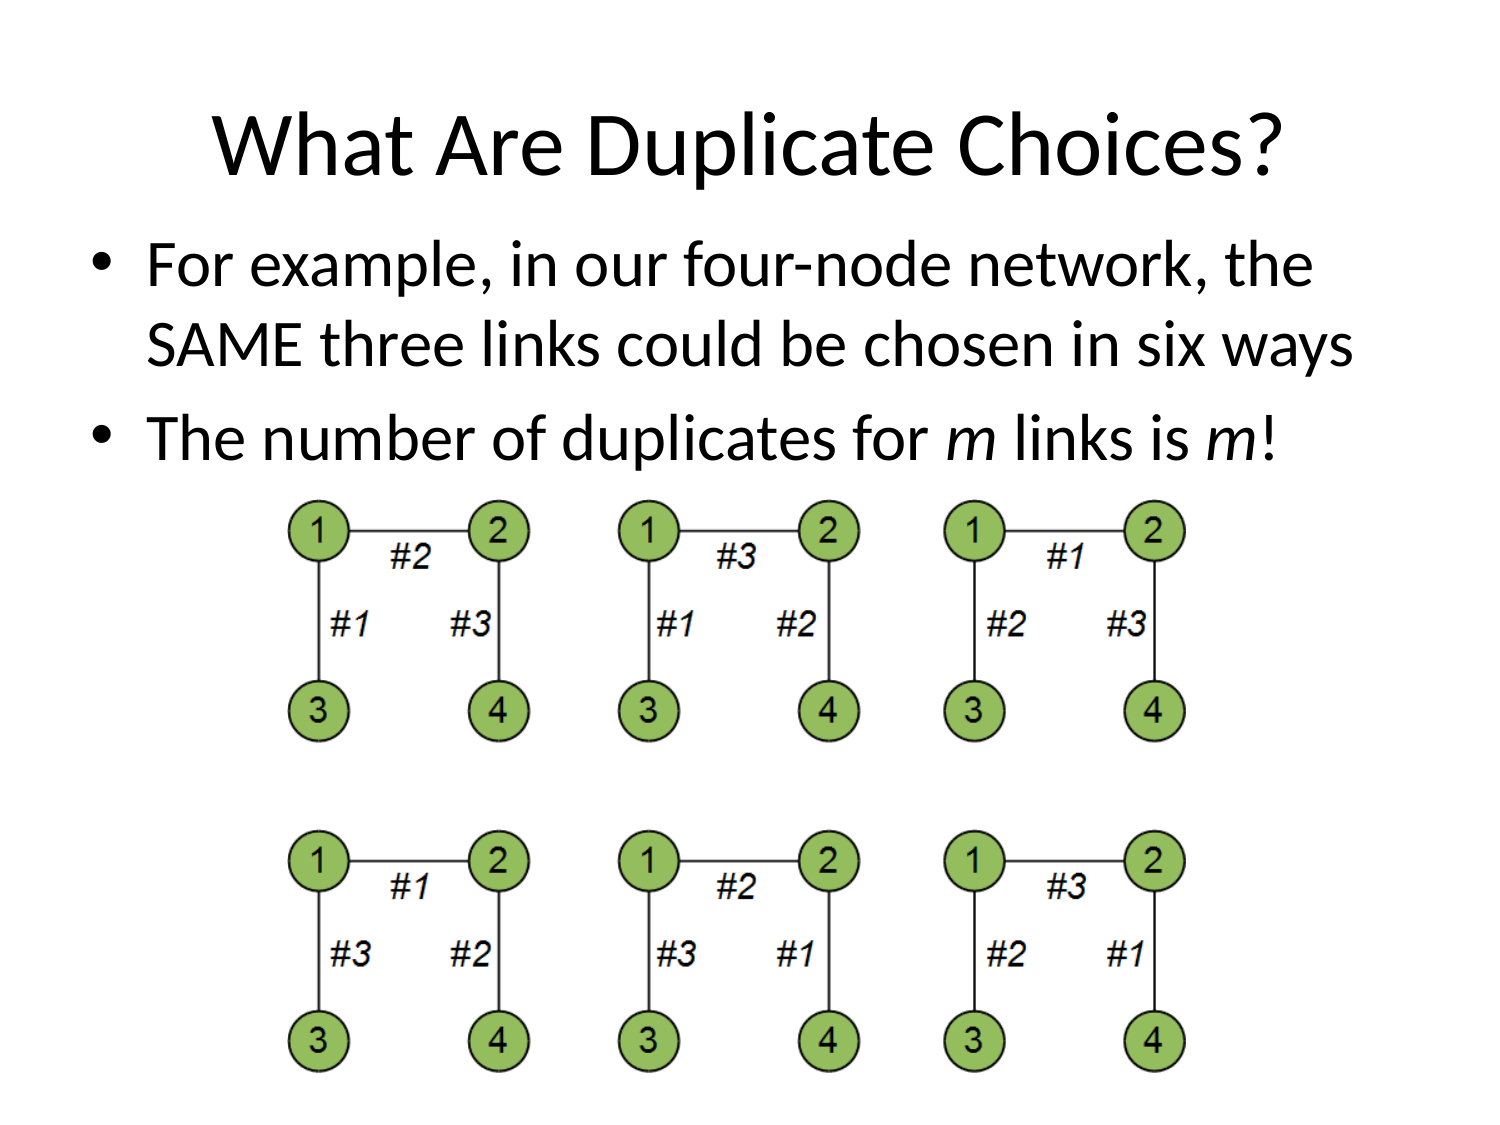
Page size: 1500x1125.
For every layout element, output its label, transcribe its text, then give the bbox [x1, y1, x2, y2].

title What Are Duplicate Choices? [0, 45, 1500, 233]
list For example, in our four-node network, the SAME three links could be chosen in six ways The number of duplicates for m links is m! [75, 212, 1463, 1125]
picture [287, 499, 1186, 1073]
